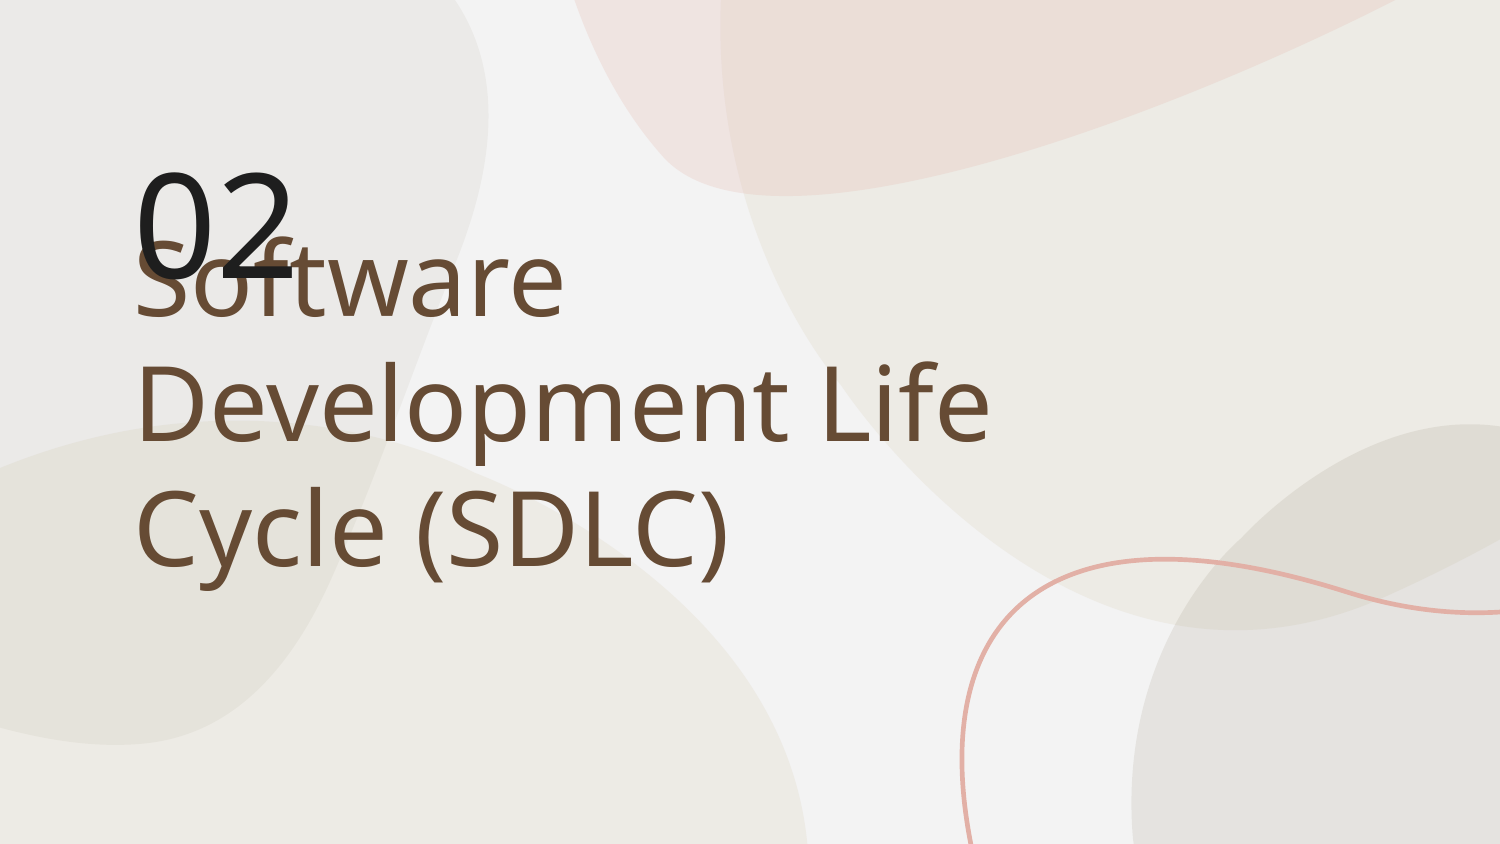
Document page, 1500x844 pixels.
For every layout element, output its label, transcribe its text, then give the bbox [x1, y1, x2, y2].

title Software Development Life Cycle (SDLC) [118, 338, 1254, 603]
title 02 [118, 138, 365, 323]
